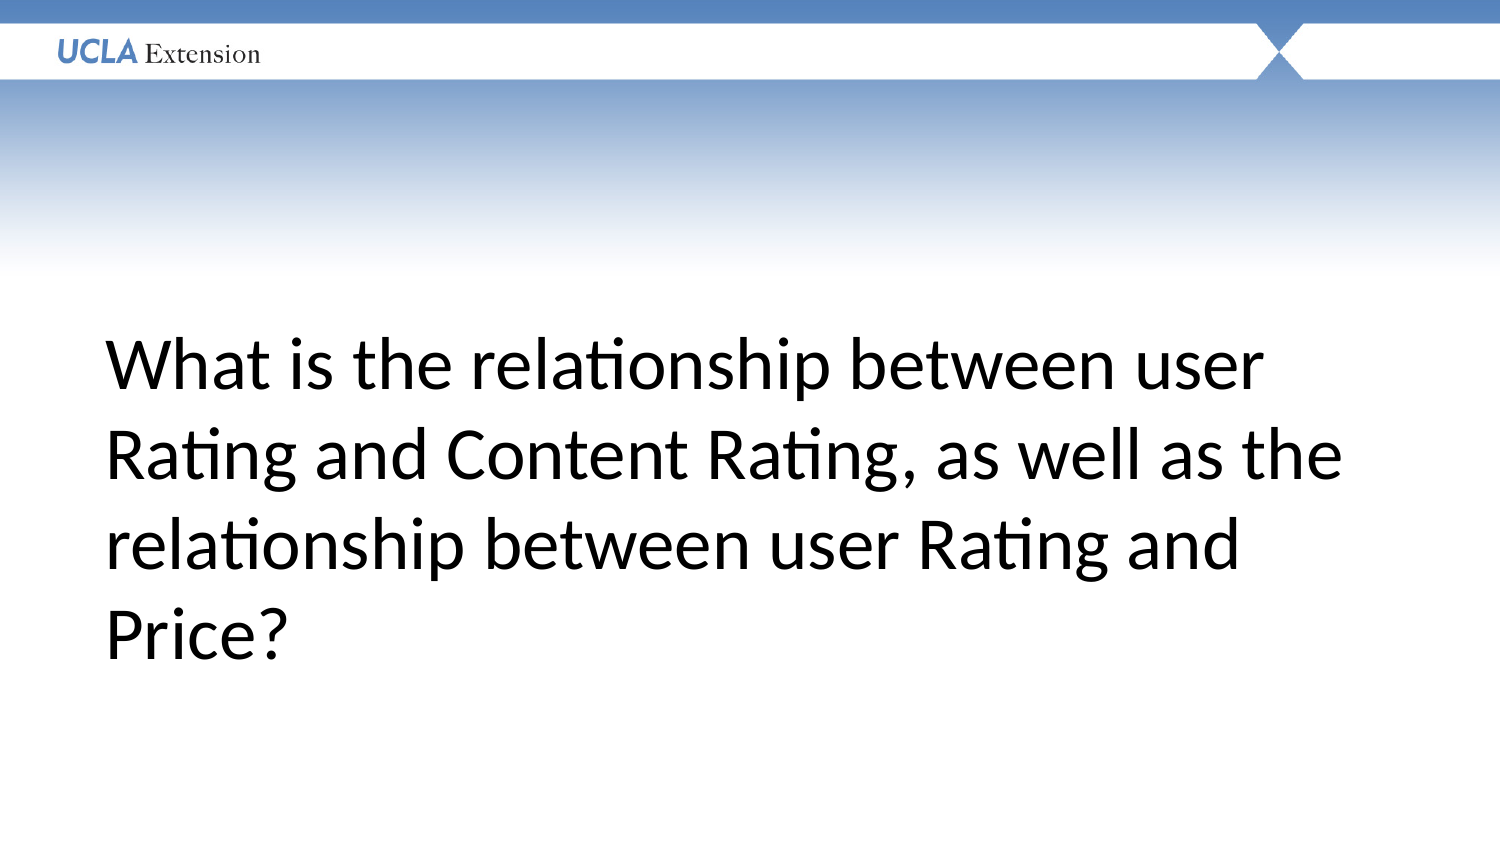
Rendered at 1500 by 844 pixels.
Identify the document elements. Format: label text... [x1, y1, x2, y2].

text_box What is the relationship between user Rating and Content Rating, as well as the relationship between user Rating and Price? [90, 207, 1409, 767]
picture [0, 0, 1500, 276]
